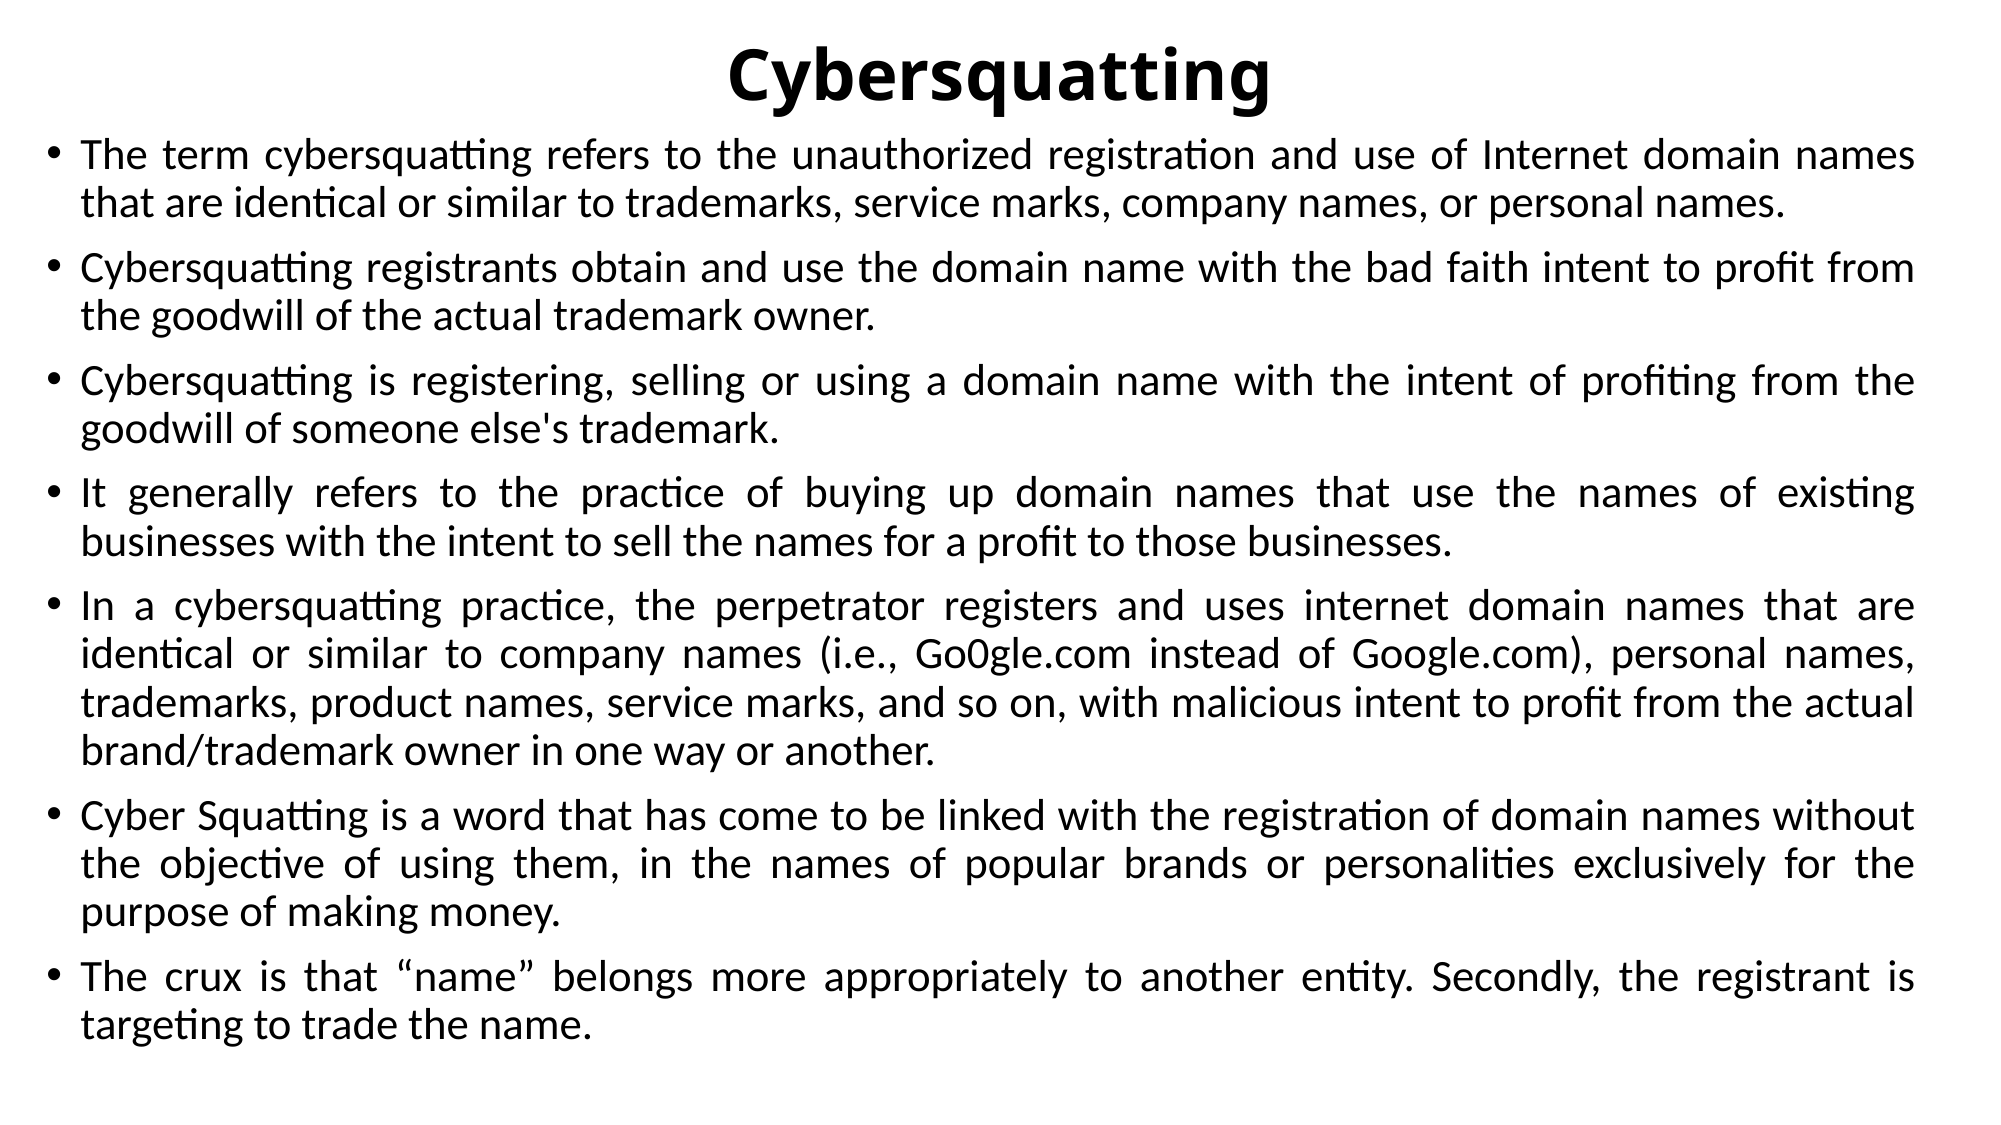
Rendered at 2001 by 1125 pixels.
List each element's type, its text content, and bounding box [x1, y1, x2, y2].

list The term cybersquatting refers to the unauthorized registration and use of Internet domain names that are identical or similar to trademarks, service marks, company names, or personal names. Cybersquatting registrants obtain and use the domain name with the bad faith intent to profit from the goodwill of the actual trademark owner. Cybersquatting is registering, selling or using a domain name with the intent of profiting from the goodwill of someone else's trademark. It generally refers to the practice of buying up domain names that use the names of existing businesses with the intent to sell the names for a profit to those businesses. In a cybersquatting practice, the perpetrator registers and uses internet domain names that are identical or similar to company names (i.e., Go0gle.com instead of Google.com), personal names, trademarks, product names, service marks, and so on, with malicious intent to profit from the actual brand/trademark owner in one way or another. Cyber Squatting is a word that has come to be linked with the registration of domain names without the objective of using them, in the names of popular brands or personalities exclusively for the purpose of making money. The crux is that “name” belongs more appropriately to another entity. Secondly, the registrant is targeting to trade the name. [31, 123, 1934, 1060]
title Cybersquatting [137, 31, 1863, 123]
